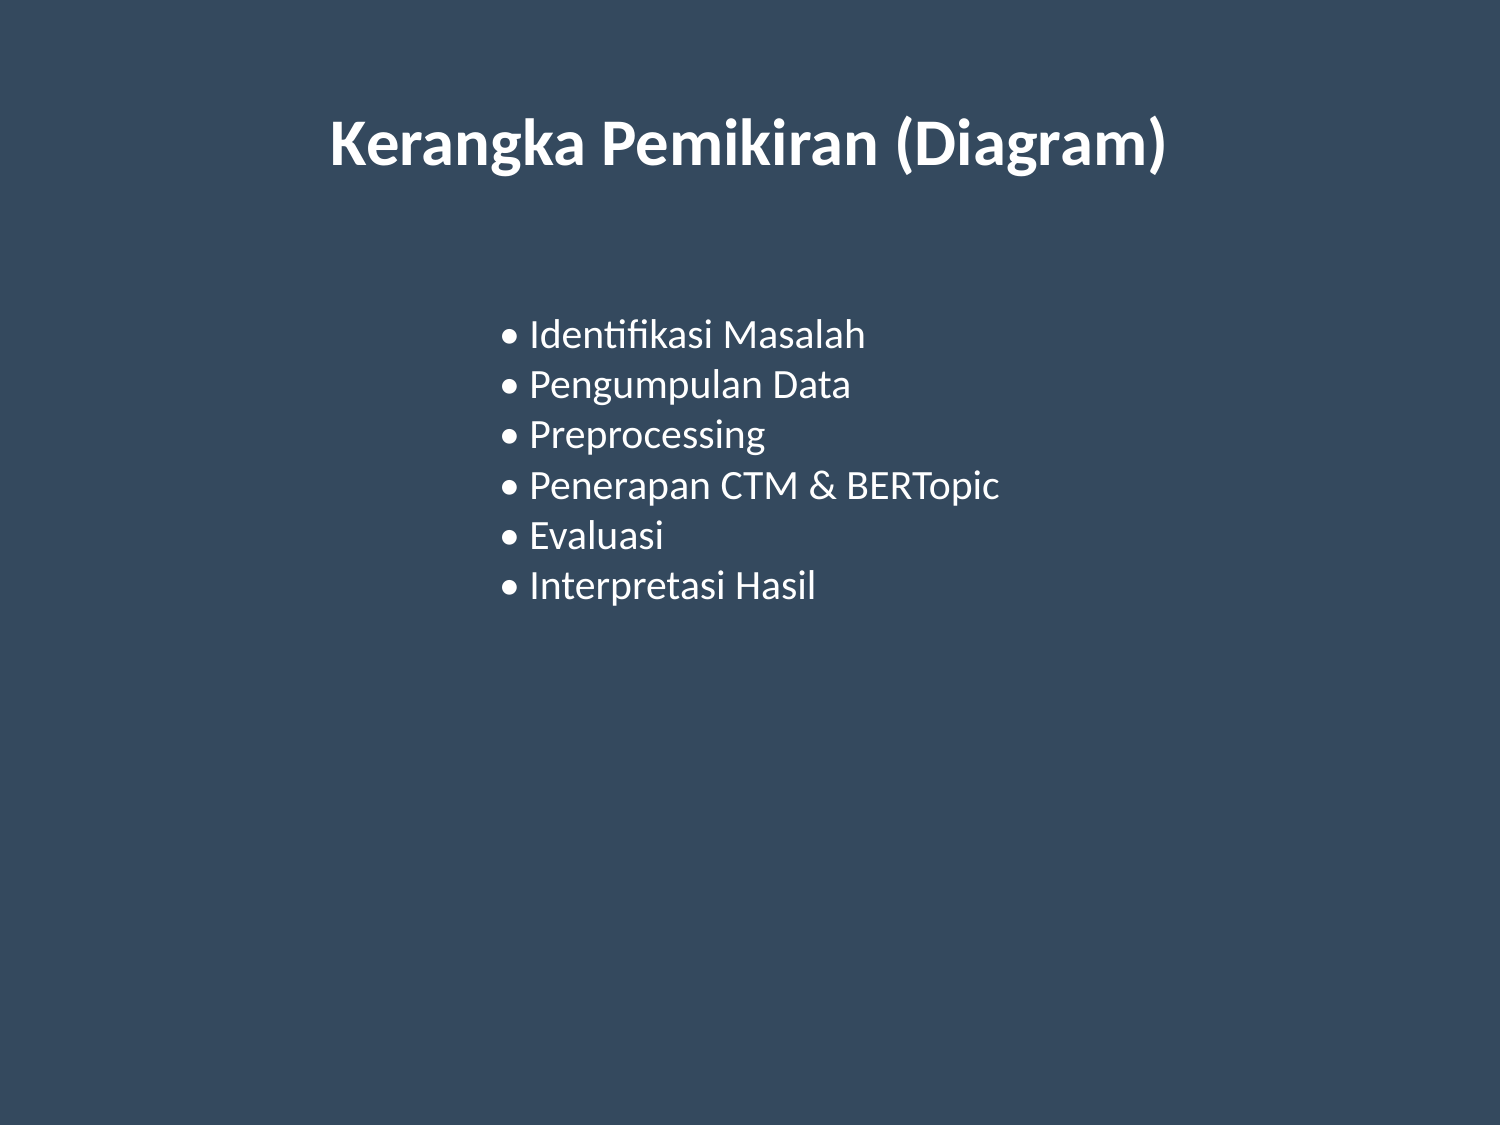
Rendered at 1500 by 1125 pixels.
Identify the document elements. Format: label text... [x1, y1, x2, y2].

text_box • Identifikasi Masalah • Pengumpulan Data • Preprocessing • Penerapan CTM & BERTopic • Evaluasi • Interpretasi Hasil [484, 299, 1016, 615]
title Kerangka Pemikiran (Diagram) [75, 45, 1425, 233]
